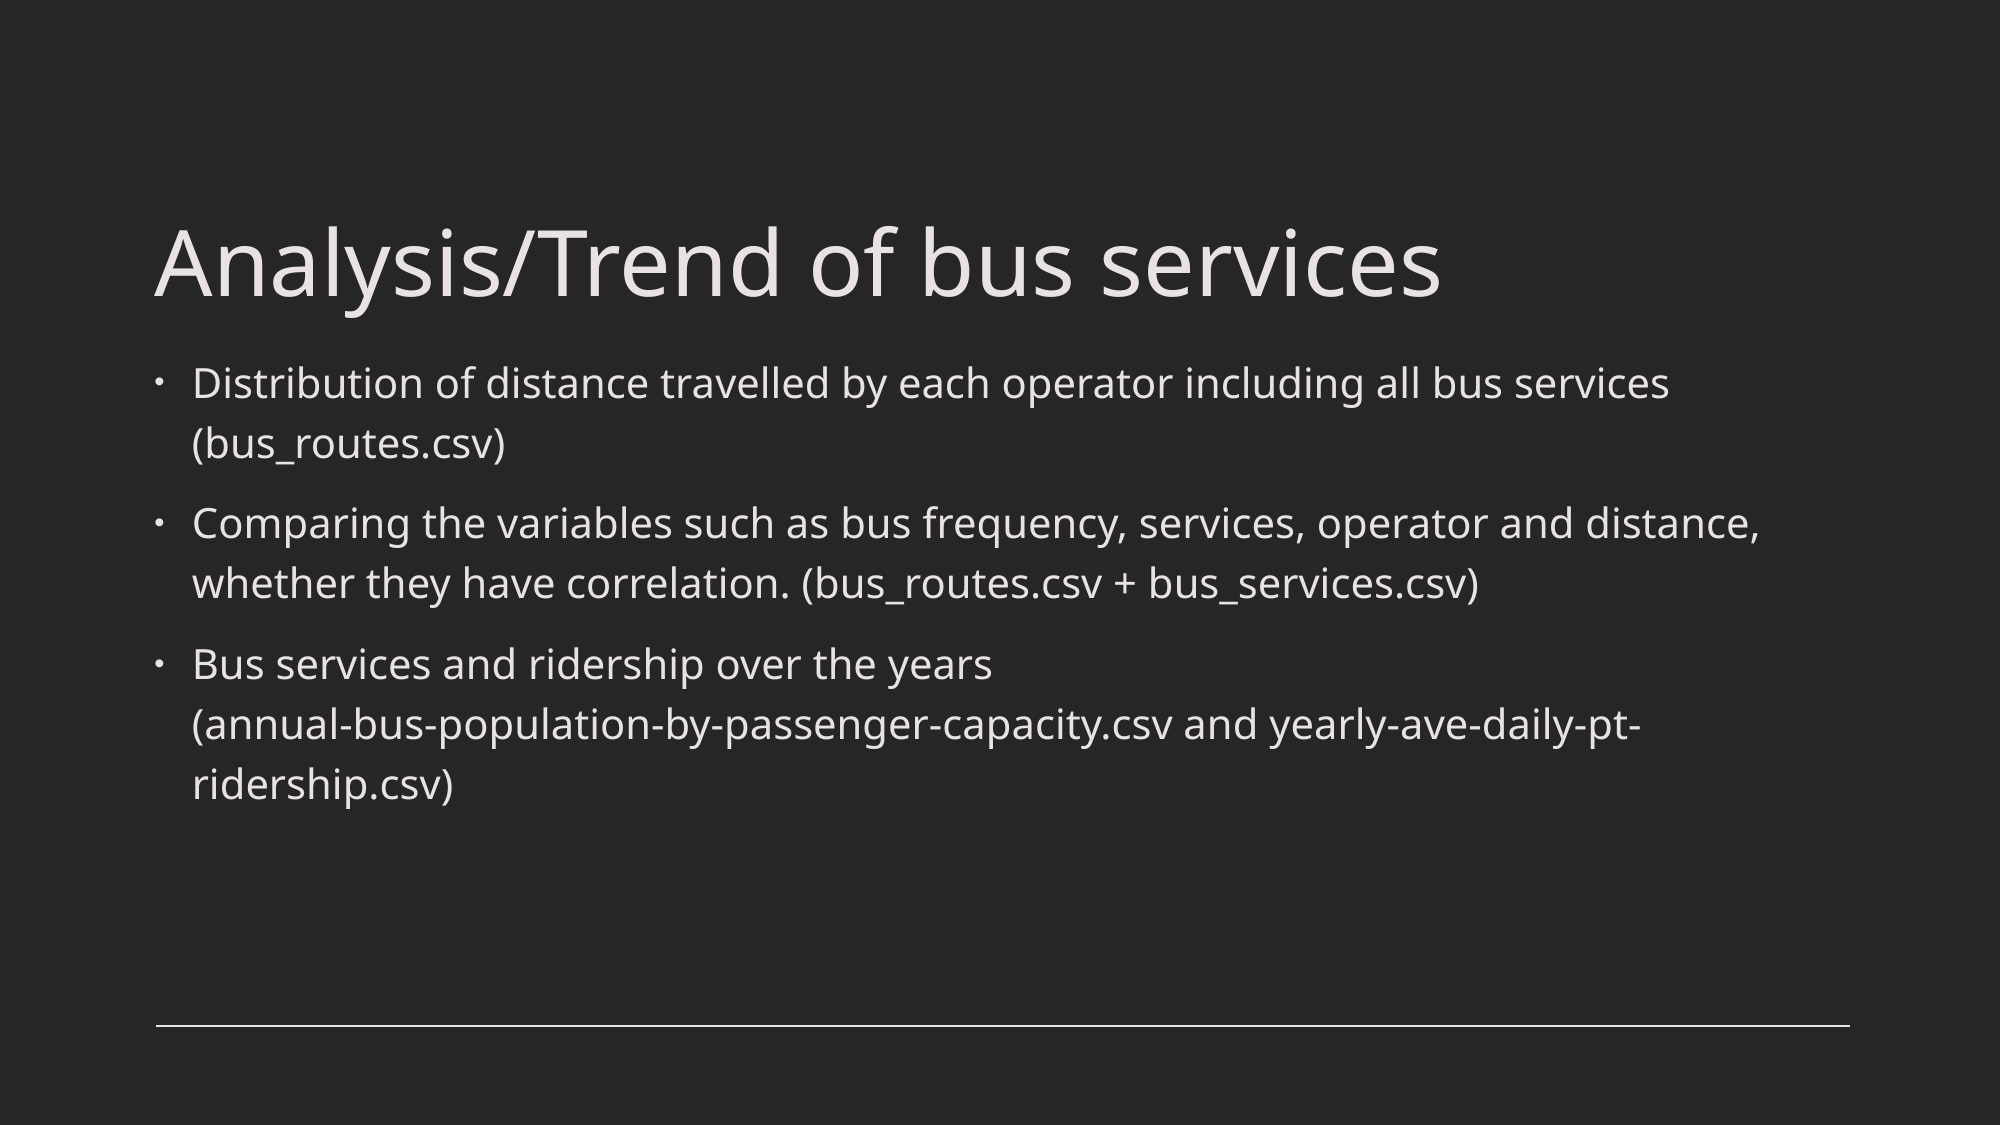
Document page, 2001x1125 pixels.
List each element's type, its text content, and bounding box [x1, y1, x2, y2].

list Distribution of distance travelled by each operator including all bus services (bus_routes.csv) Comparing the variables such as bus frequency, services, operator and distance, whether they have correlation. (bus_routes.csv + bus_services.csv) Bus services and ridership over the years (annual-bus-population-by-passenger-capacity.csv and yearly-ave-daily-pt-ridership.csv) [139, 338, 1850, 980]
title Analysis/Trend of bus services [139, 143, 1850, 322]
